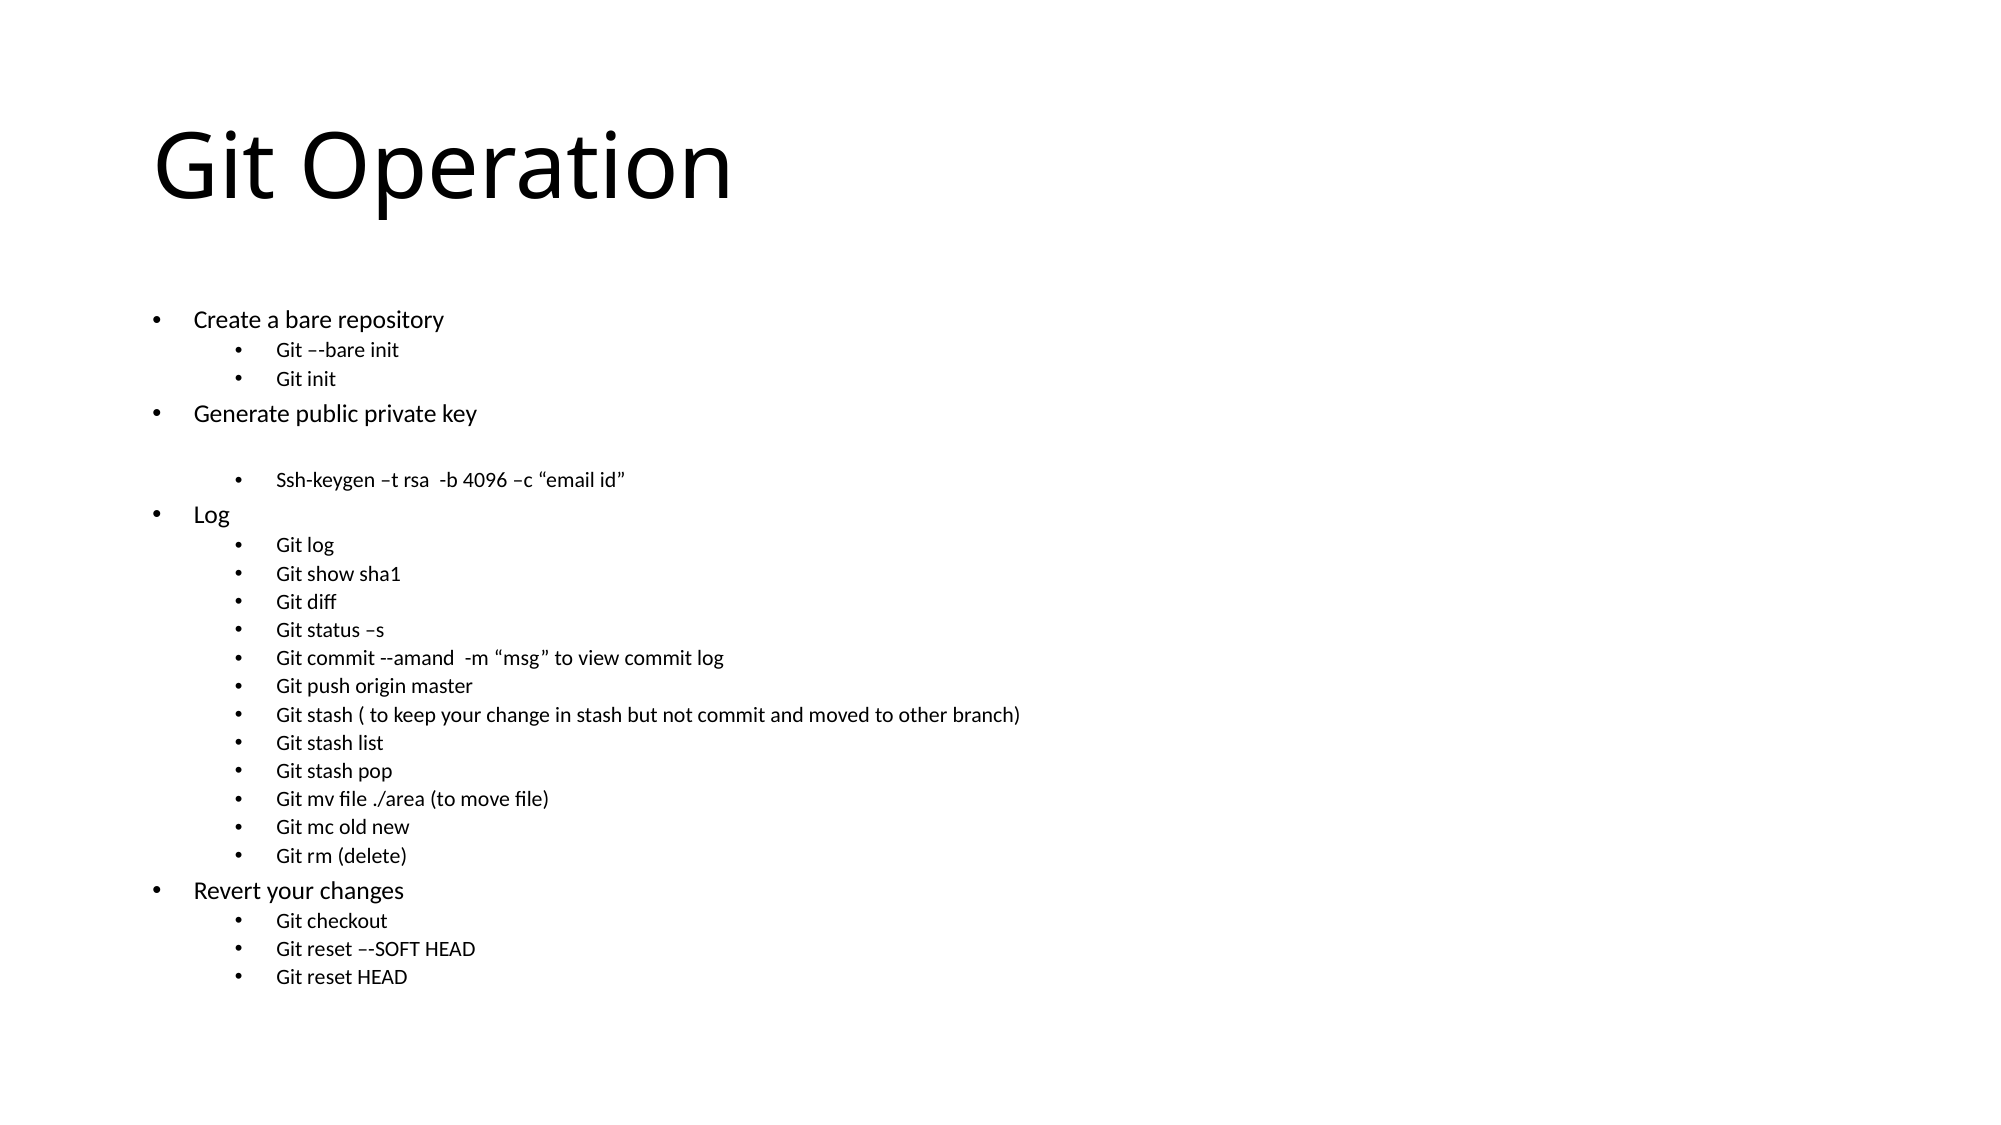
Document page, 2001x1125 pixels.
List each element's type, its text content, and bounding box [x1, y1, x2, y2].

list Create a bare repository Git –-bare init Git init Generate public private key Ssh-keygen –t rsa -b 4096 –c “email id” Log Git log Git show sha1 Git diff Git status –s Git commit --amand -m “msg” to view commit log Git push origin master Git stash ( to keep your change in stash but not commit and moved to other branch) Git stash list Git stash pop Git mv file ./area (to move file) Git mc old new Git rm (delete) Revert your changes Git checkout Git reset –-SOFT HEAD Git reset HEAD [137, 299, 1863, 1014]
title Git Operation [137, 59, 1863, 278]
